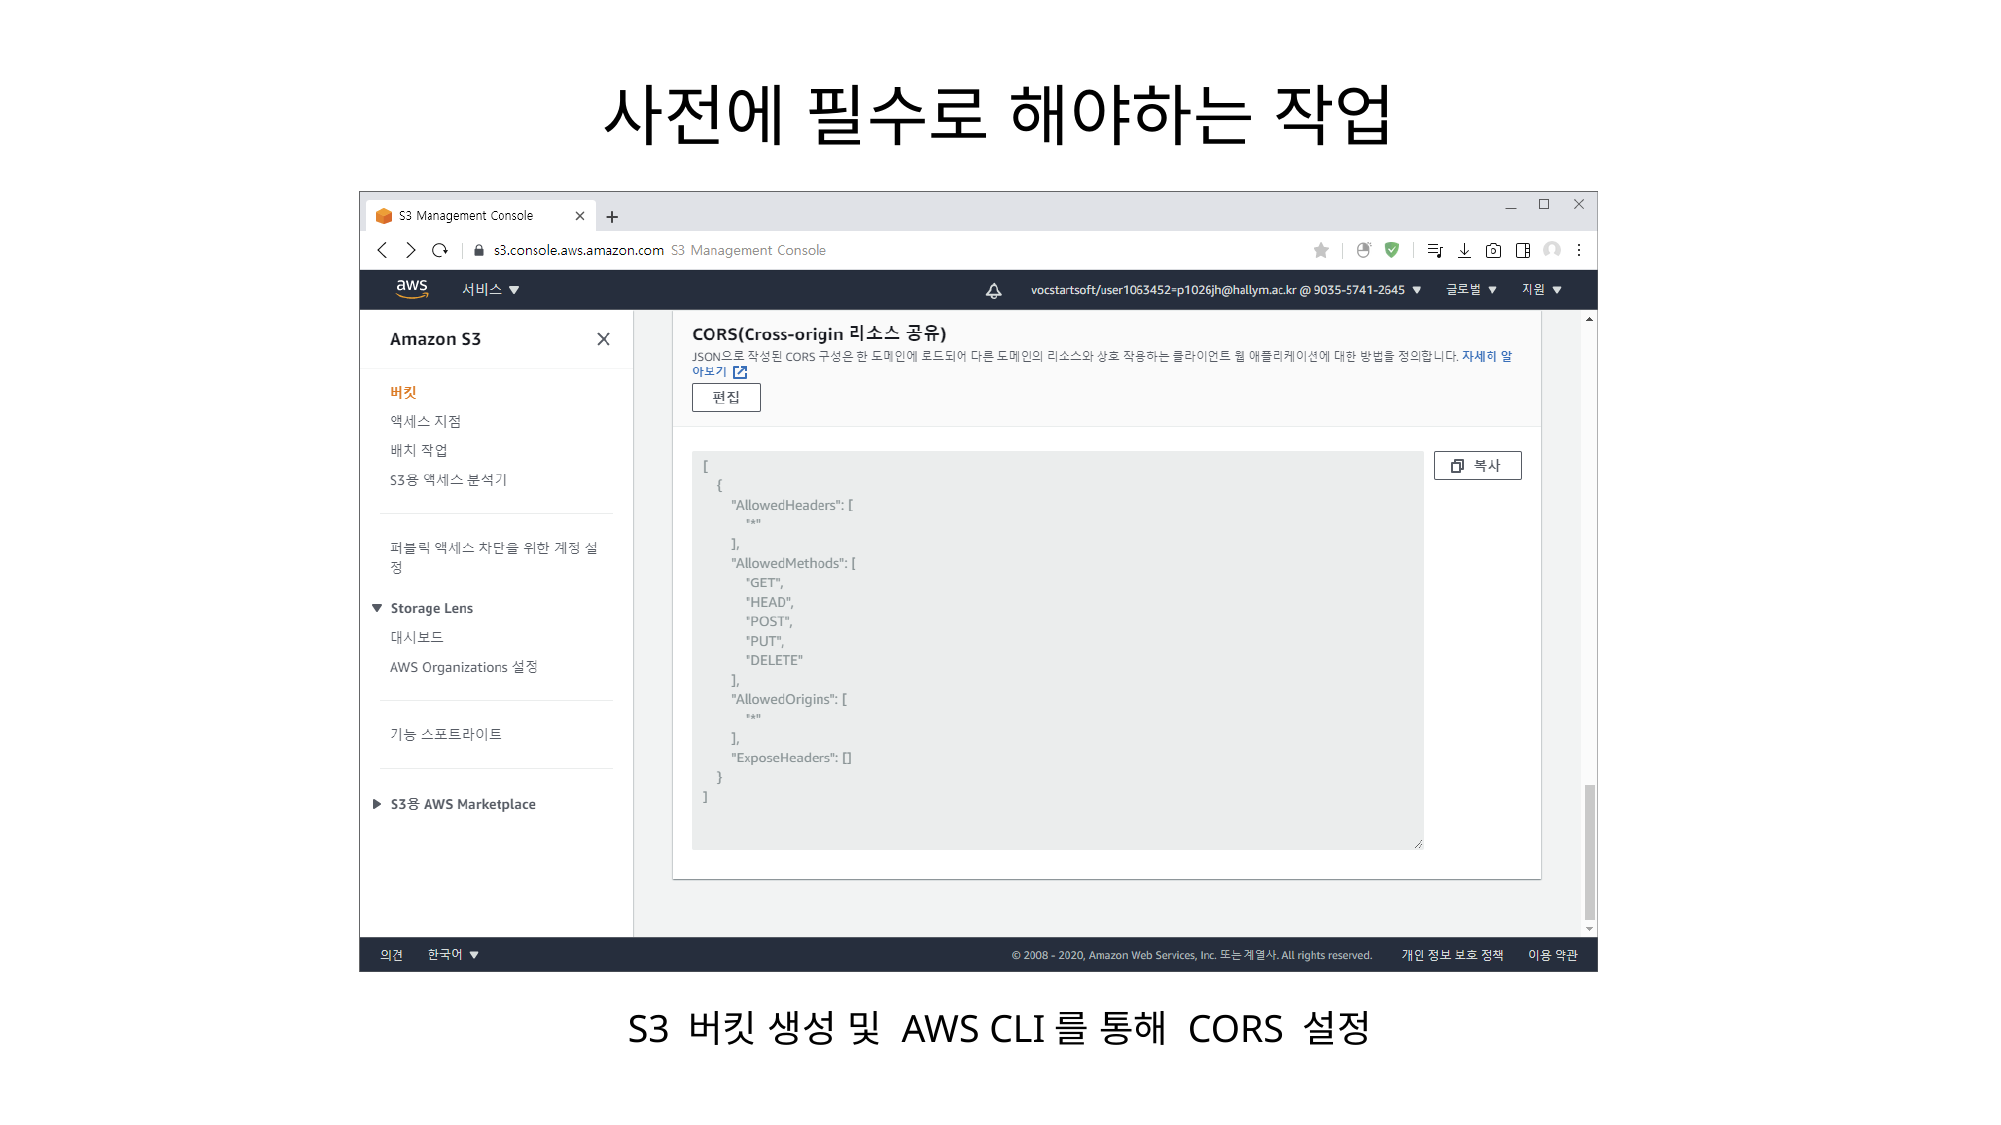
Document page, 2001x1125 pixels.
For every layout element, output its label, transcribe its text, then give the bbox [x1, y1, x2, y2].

text_box 사전에 필수로 해야하는 작업 [587, 66, 1412, 162]
text_box S3 버킷 생성 및 AWS CLI를 통해 CORS 설정 [613, 997, 1387, 1058]
picture [359, 191, 1598, 972]
